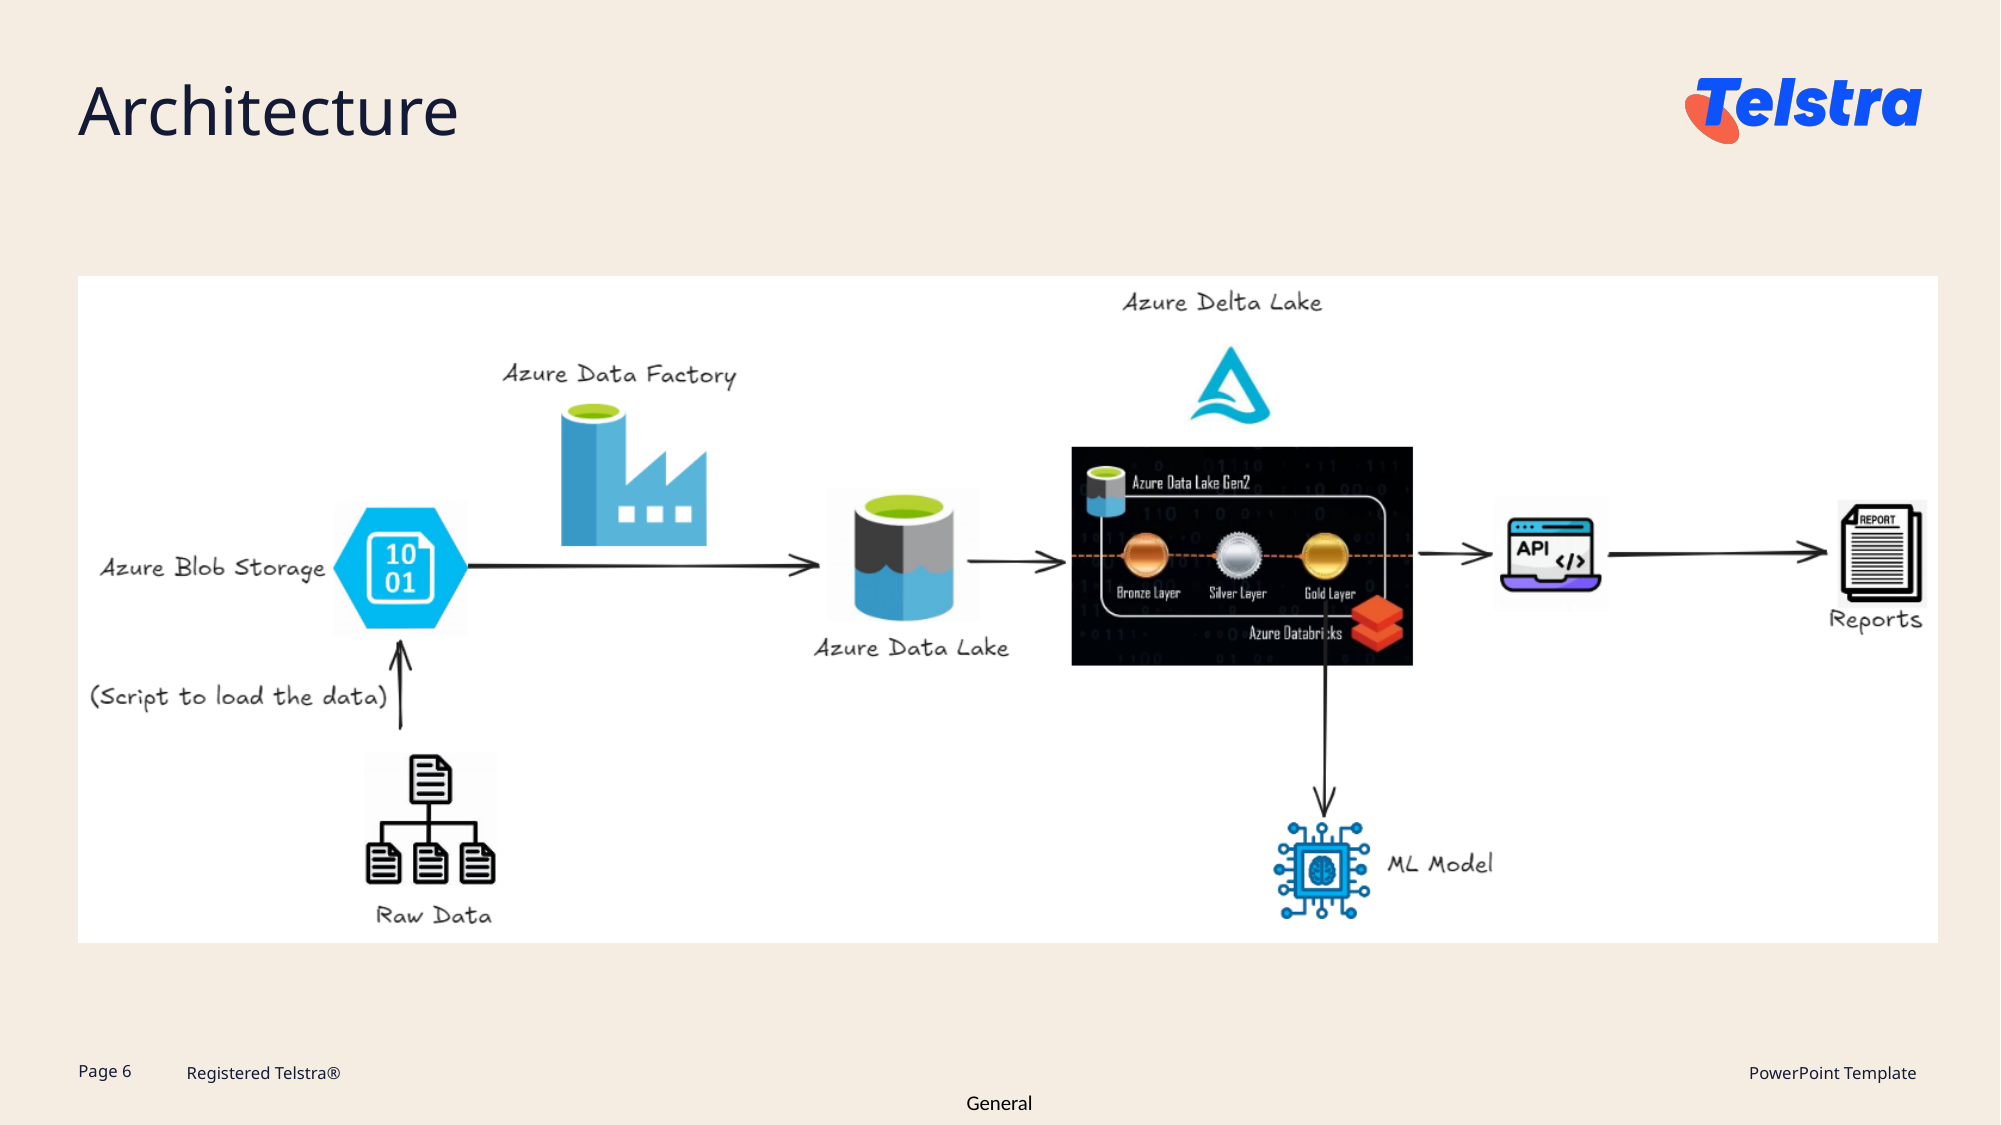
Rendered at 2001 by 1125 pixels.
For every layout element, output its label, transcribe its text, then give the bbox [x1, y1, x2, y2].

list Architecture [78, 78, 1597, 208]
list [78, 276, 1938, 943]
picture [1685, 78, 1922, 144]
footer PowerPoint Template [1246, 1062, 1922, 1083]
slide_number Registered Telstra® [186, 1062, 637, 1083]
slide_number Page 6 [78, 1062, 144, 1083]
